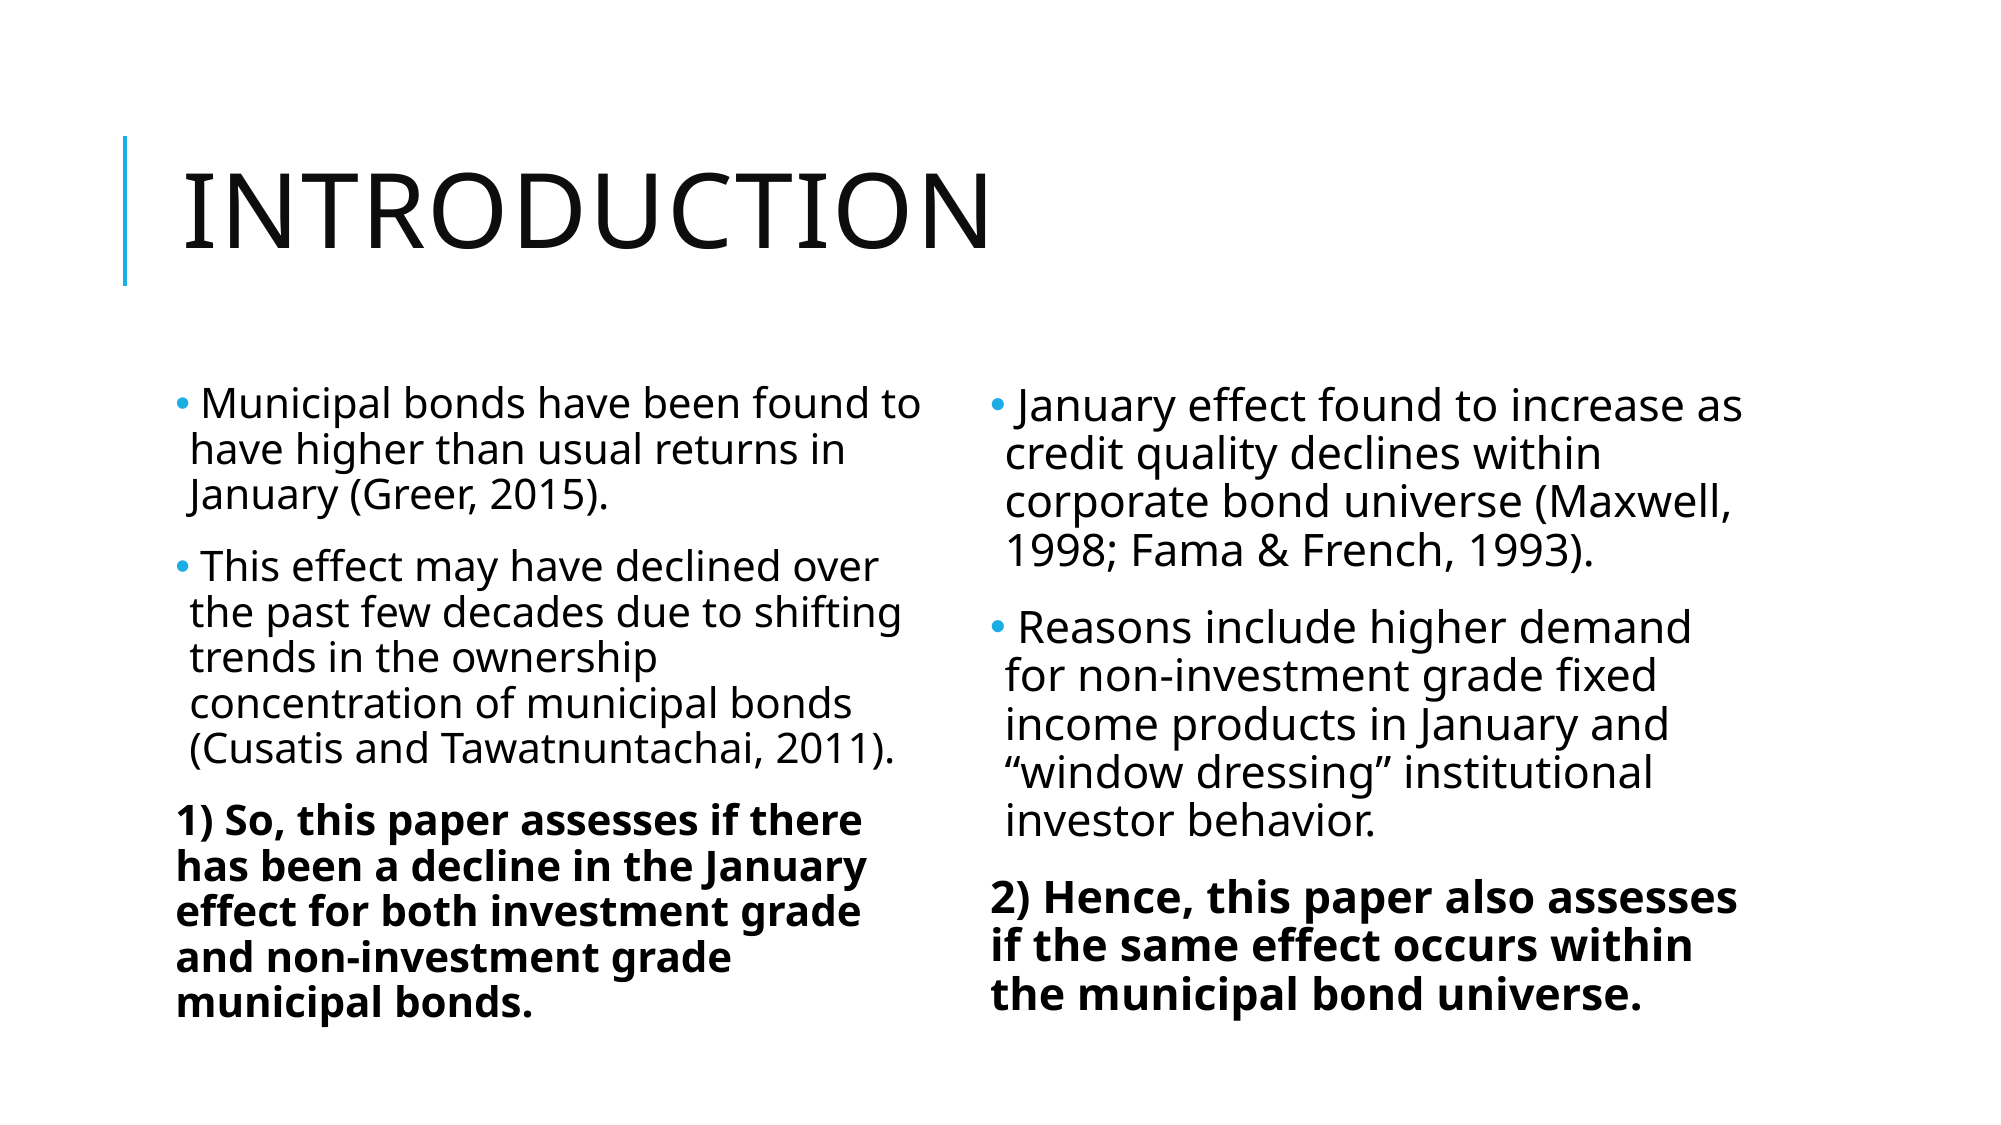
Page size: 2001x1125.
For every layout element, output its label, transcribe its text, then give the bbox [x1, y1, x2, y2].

title Introduction [168, 96, 1763, 342]
list January effect found to increase as credit quality declines within corporate bond universe (Maxwell, 1998; Fama & French, 1993). Reasons include higher demand for non-investment grade fixed income products in January and “window dressing” institutional investor behavior. 2) Hence, this paper also assesses if the same effect occurs within the municipal bond universe. [982, 375, 1763, 1035]
list Municipal bonds have been found to have higher than usual returns in January (Greer, 2015). This effect may have declined over the past few decades due to shifting trends in the ownership concentration of municipal bonds (Cusatis and Tawatnuntachai, 2011). 1) So, this paper assesses if there has been a decline in the January effect for both investment grade and non-investment grade municipal bonds. [168, 375, 948, 1035]
